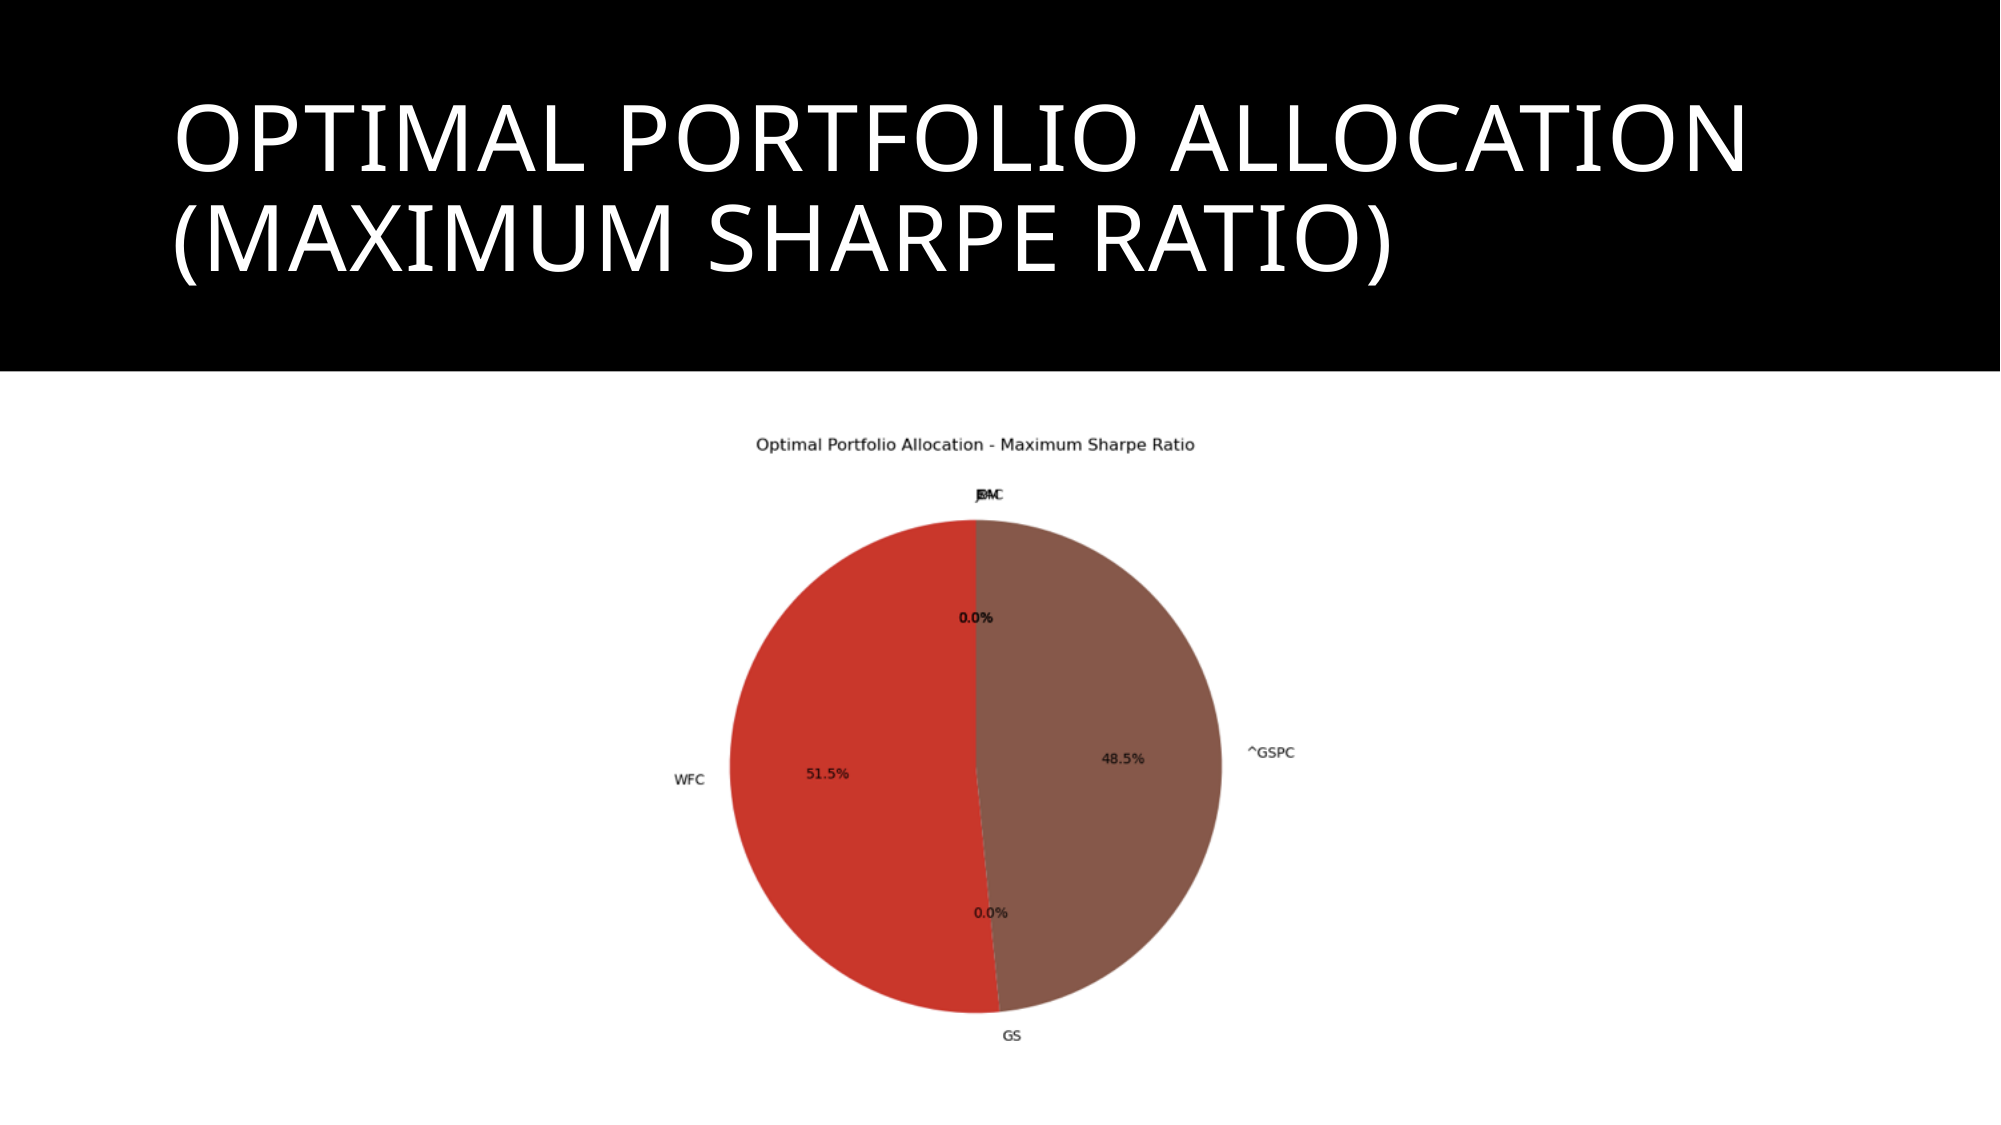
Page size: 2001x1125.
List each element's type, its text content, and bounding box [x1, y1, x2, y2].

title Optimal portfolio allocation (maximum sharpe ratio) [157, 52, 1842, 332]
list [629, 427, 1371, 1049]
